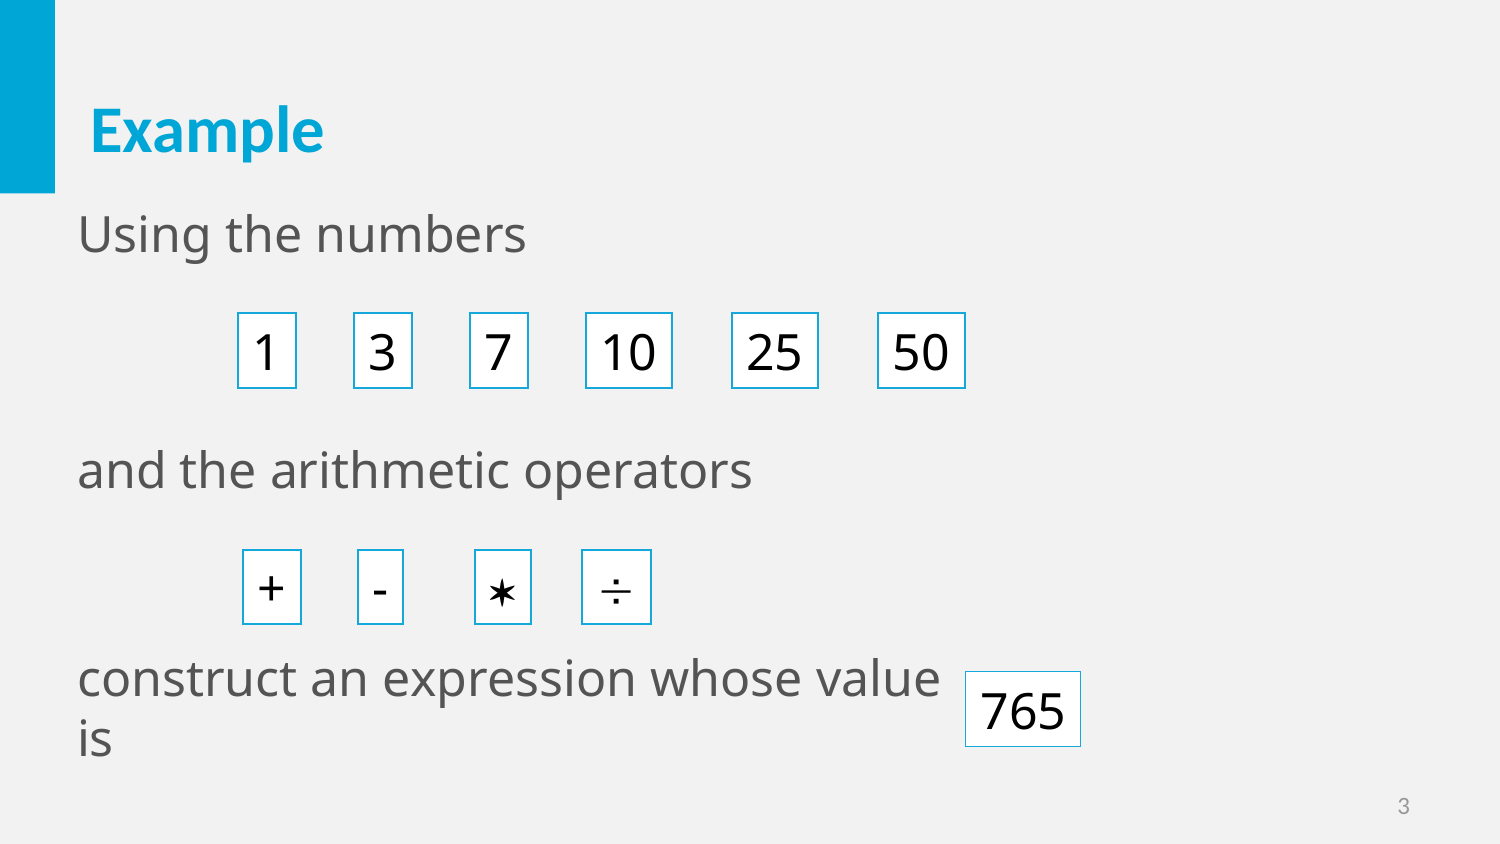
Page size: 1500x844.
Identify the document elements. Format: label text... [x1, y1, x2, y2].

text_box construct an expression whose value is [62, 639, 964, 774]
text_box and the arithmetic operators [62, 431, 1355, 507]
text_box Using the numbers [62, 195, 1355, 270]
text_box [237, 312, 965, 389]
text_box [237, 548, 646, 626]
title Example [75, 33, 1425, 218]
text_box 765 [965, 671, 1081, 747]
slide_number 3 [1074, 782, 1425, 827]
